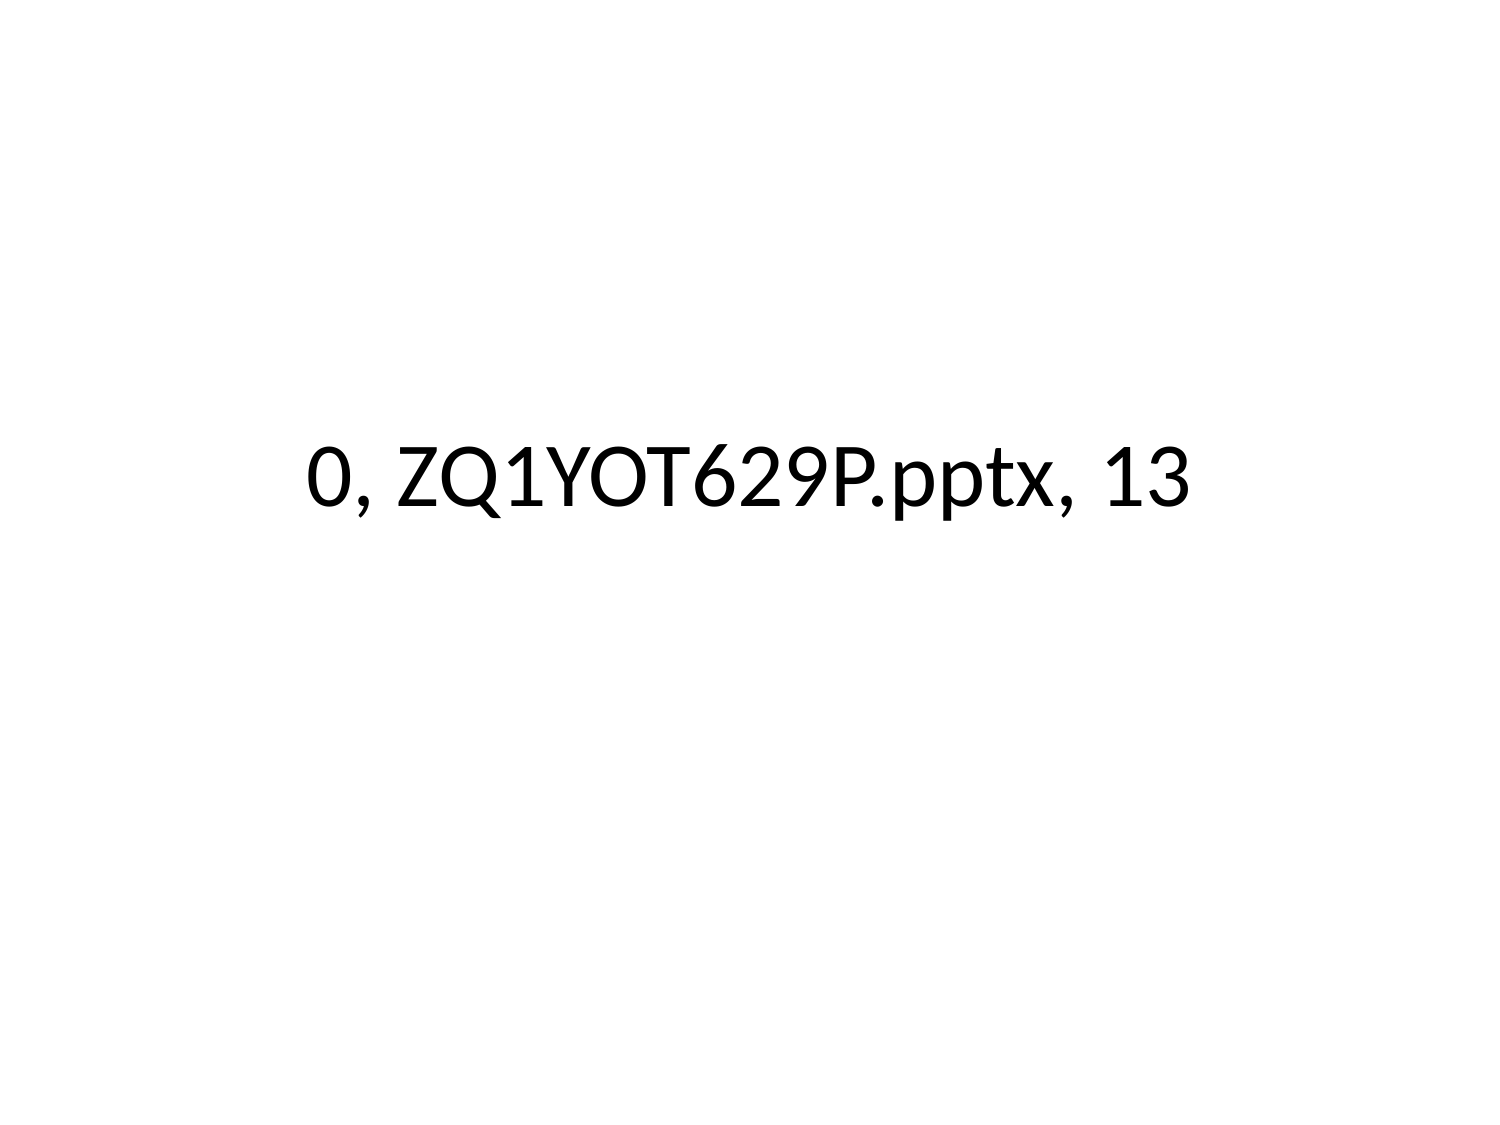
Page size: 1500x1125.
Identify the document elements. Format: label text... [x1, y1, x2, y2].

title 0, ZQ1YOT629P.pptx, 13 [112, 349, 1388, 591]
